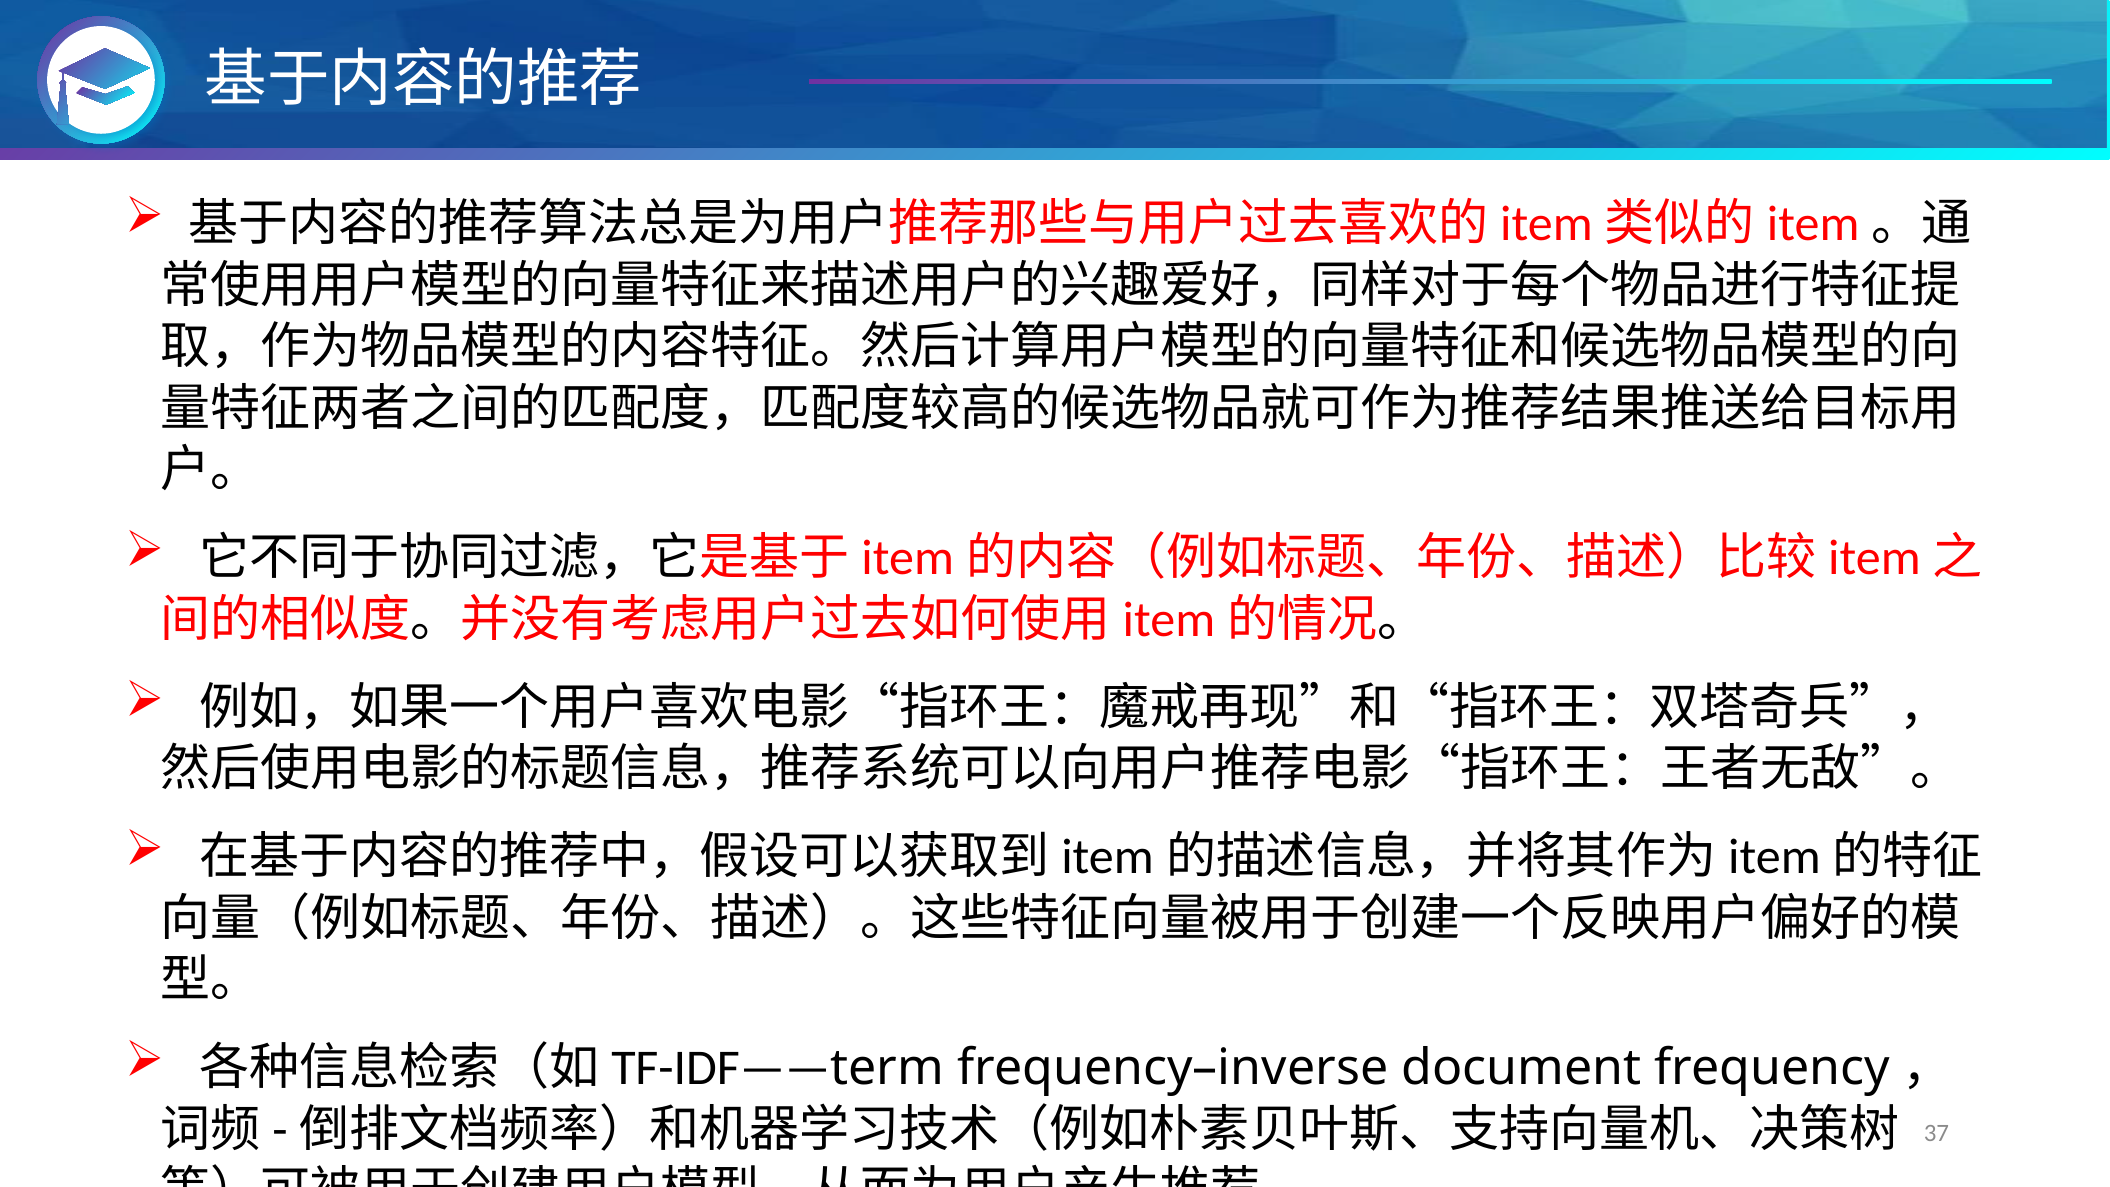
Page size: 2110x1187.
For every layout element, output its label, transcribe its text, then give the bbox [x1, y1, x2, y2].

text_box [37, 16, 165, 144]
text_box 基于内容的推荐算法总是为用户推荐那些与用户过去喜欢的item类似的item。通常使用用户模型的向量特征来描述用户的兴趣爱好，同样对于每个物品进行特征提取，作为物品模型的内容特征。然后计算用户模型的向量特征和候选物品模型的向量特征两者之间的匹配度，匹配度较高的候选物品就可作为推荐结果推送给目标用户。 它不同于协同过滤，它是基于item的内容（例如标题、年份、描述）比较item之间的相似度。并没有考虑用户过去如何使用item的情况。 例如，如果一个用户喜欢电影“指环王：魔戒再现”和“指环王：双塔奇兵”，然后使用电影的标题信息，推荐系统可以向用户推荐电影“指环王：王者无敌”。 在基于内容的推荐中，假设可以获取到item的描述信息，并将其作为item的特征向量（例如标题、年份、描述）。这些特征向量被用于创建一个反映用户偏好的模型。 各种信息检索（如TF-IDF——term frequency–inverse document frequency，词频-倒排文档频率）和机器学习技术（例如朴素贝叶斯、支持向量机、决策树等）可被用于创建用户模型，从而为用户产生推荐。 [117, 185, 1996, 1187]
slide_number 37 [1489, 1099, 1965, 1163]
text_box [0, 0, 2110, 160]
